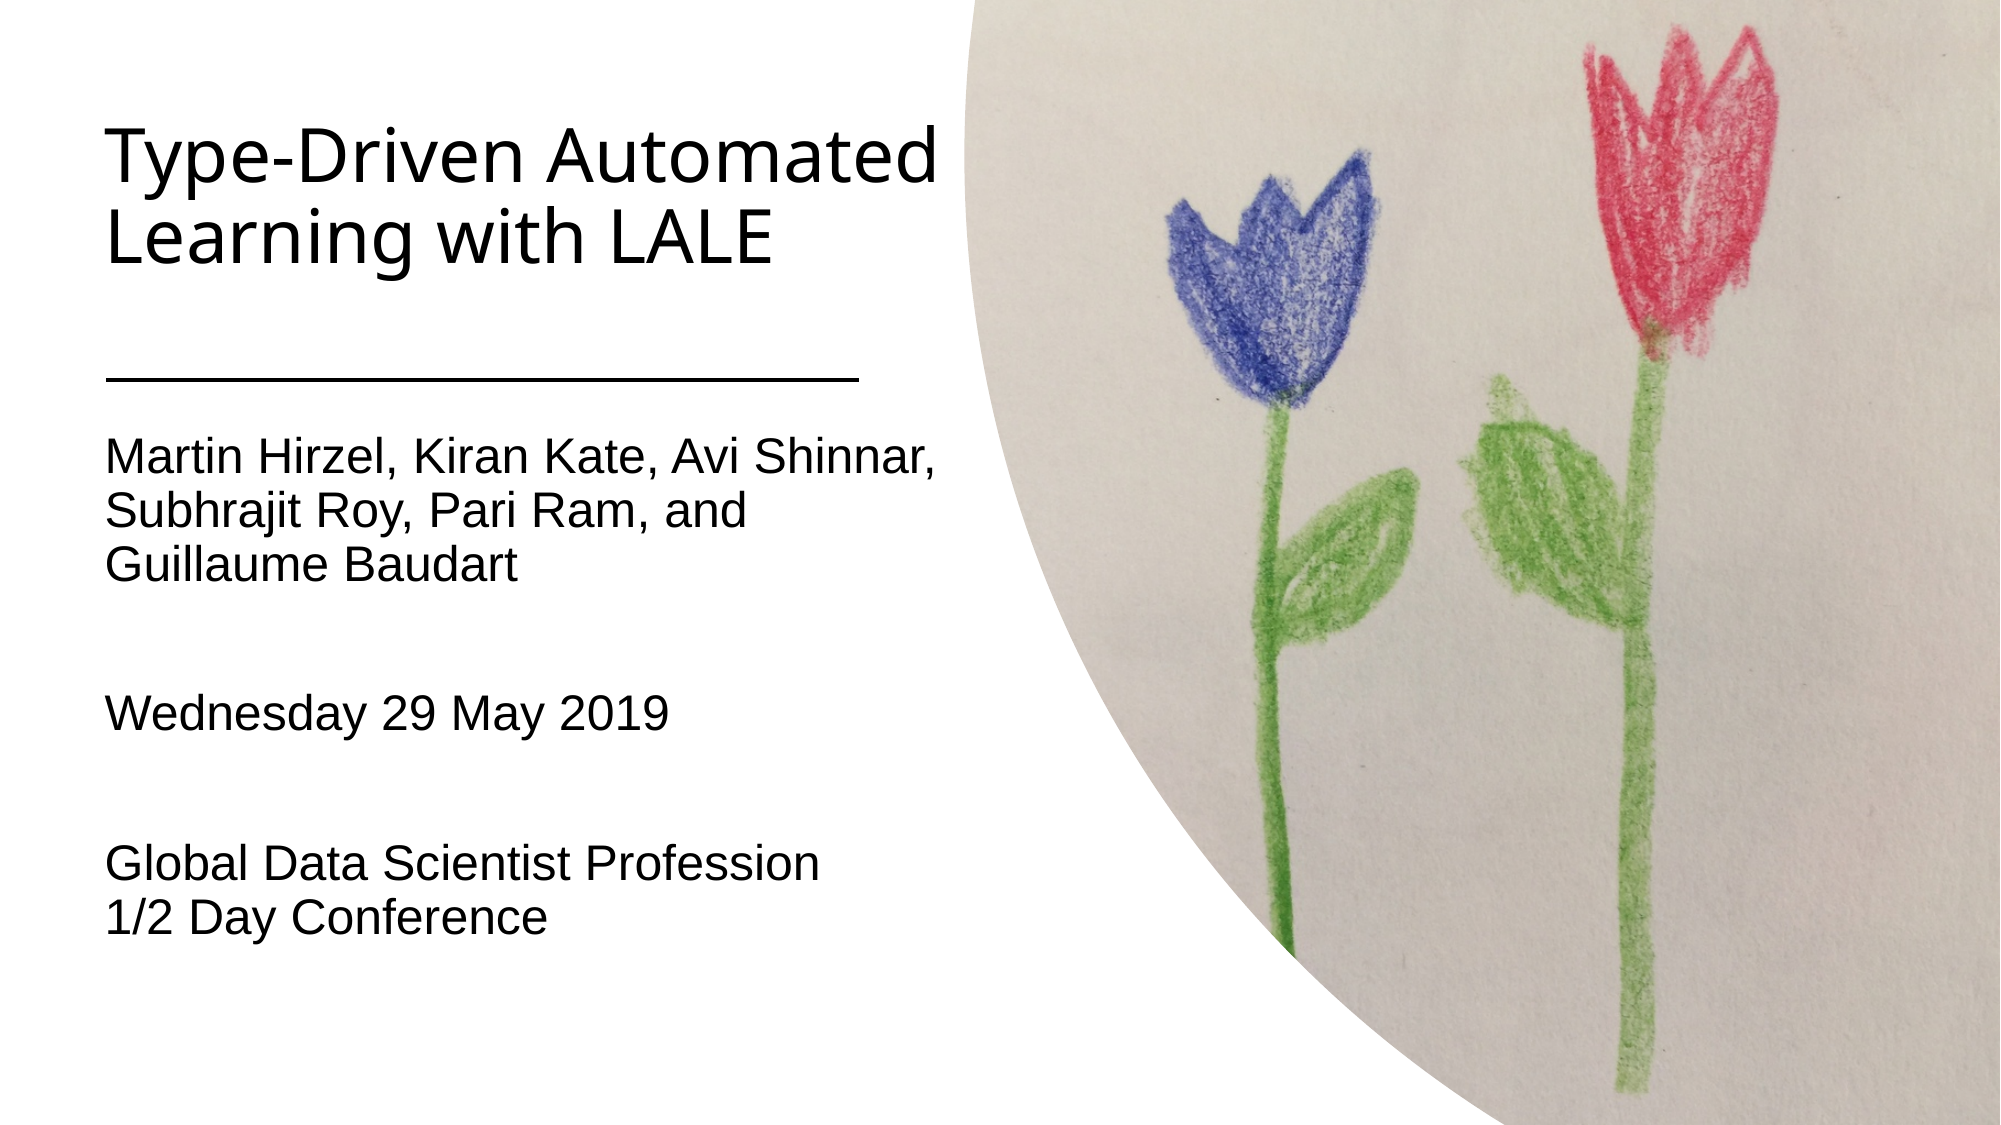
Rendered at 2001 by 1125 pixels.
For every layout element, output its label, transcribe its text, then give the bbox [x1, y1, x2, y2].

subtitle Martin Hirzel, Kiran Kate, Avi Shinnar, Subhrajit Roy, Pari Ram, and Guillaume Baudart Wednesday 29 May 2019 Global Data Scientist Profession 1/2 Day Conference [89, 422, 964, 991]
picture [964, 0, 2000, 1125]
title Type-Driven Automated Learning with Lale [89, 59, 964, 338]
